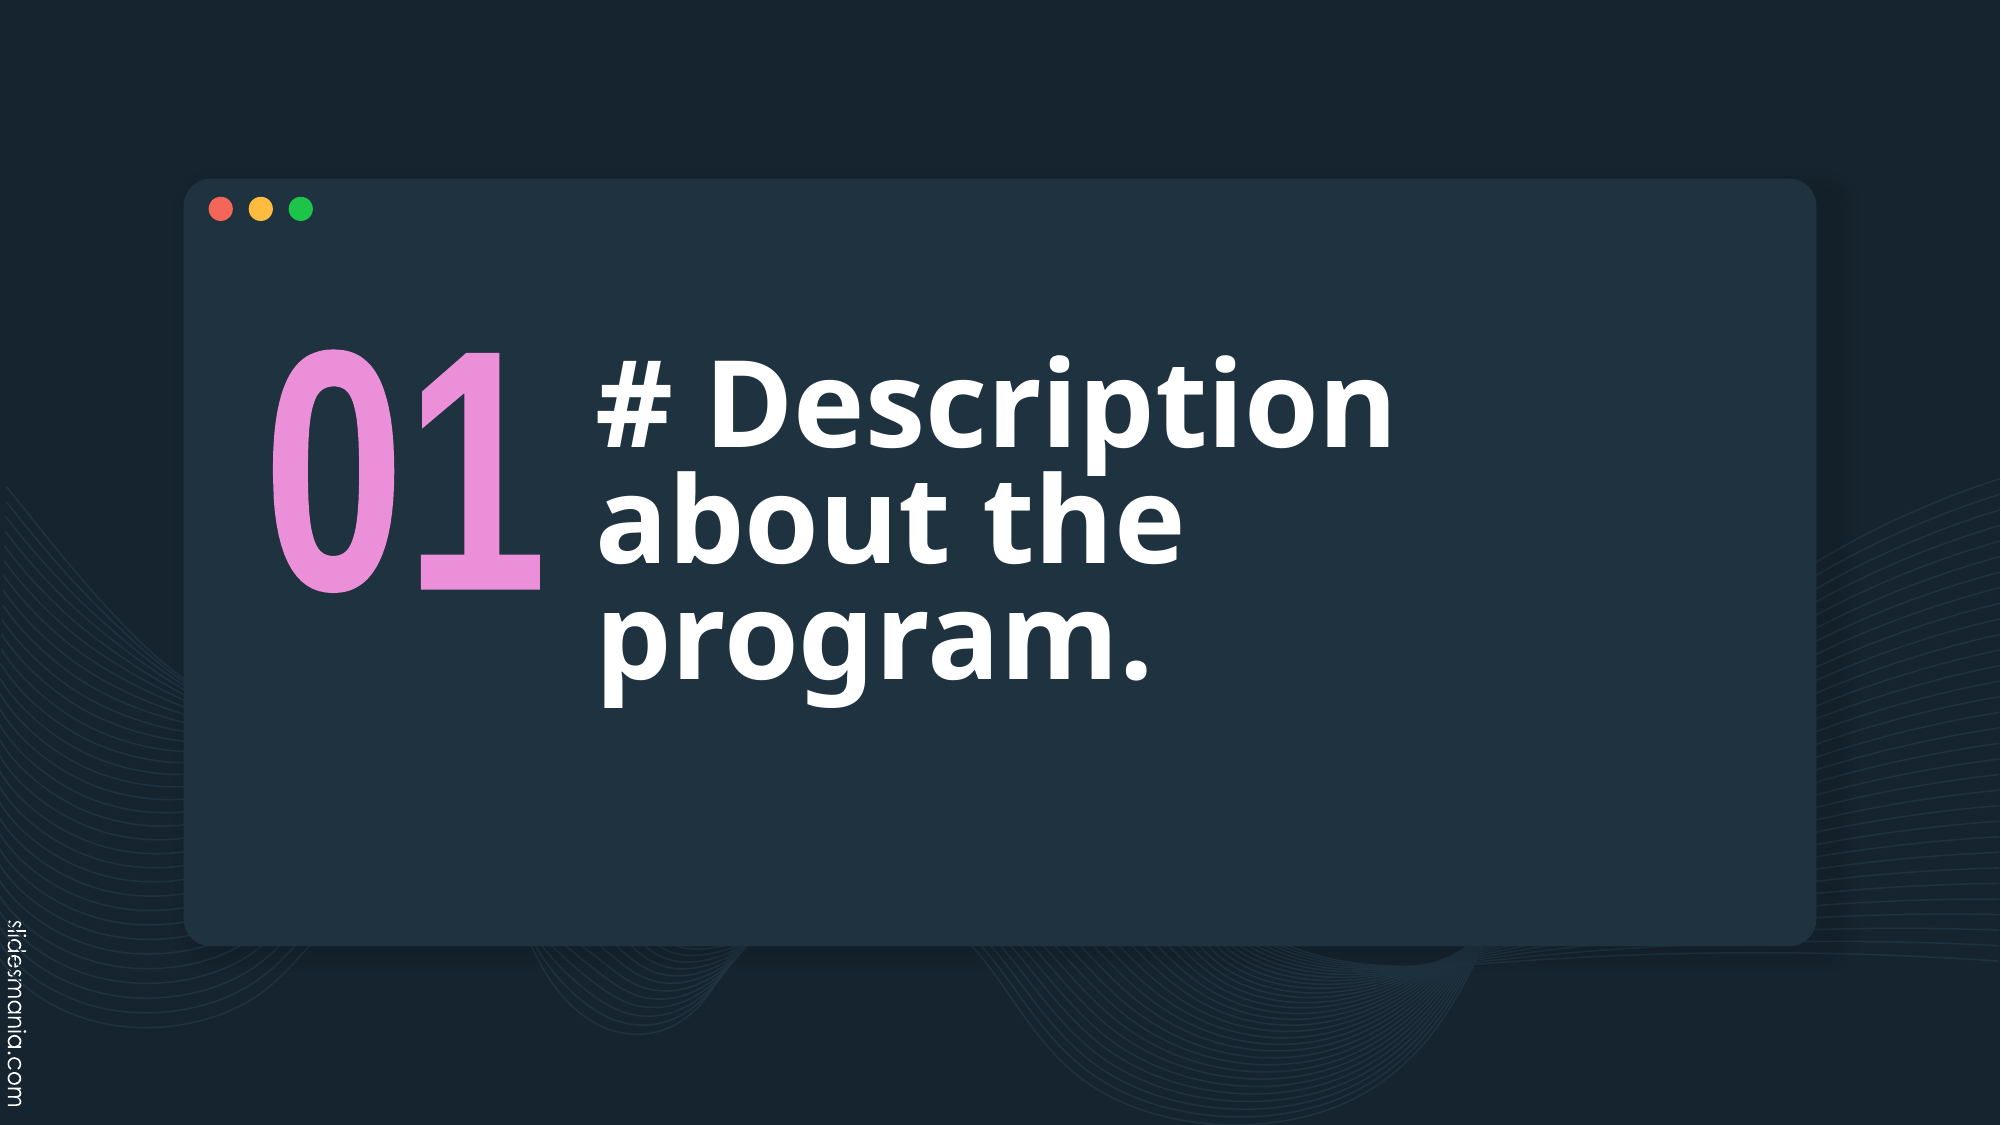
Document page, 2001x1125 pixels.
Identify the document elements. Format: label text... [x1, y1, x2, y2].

title # Description about the program. [575, 334, 1781, 594]
